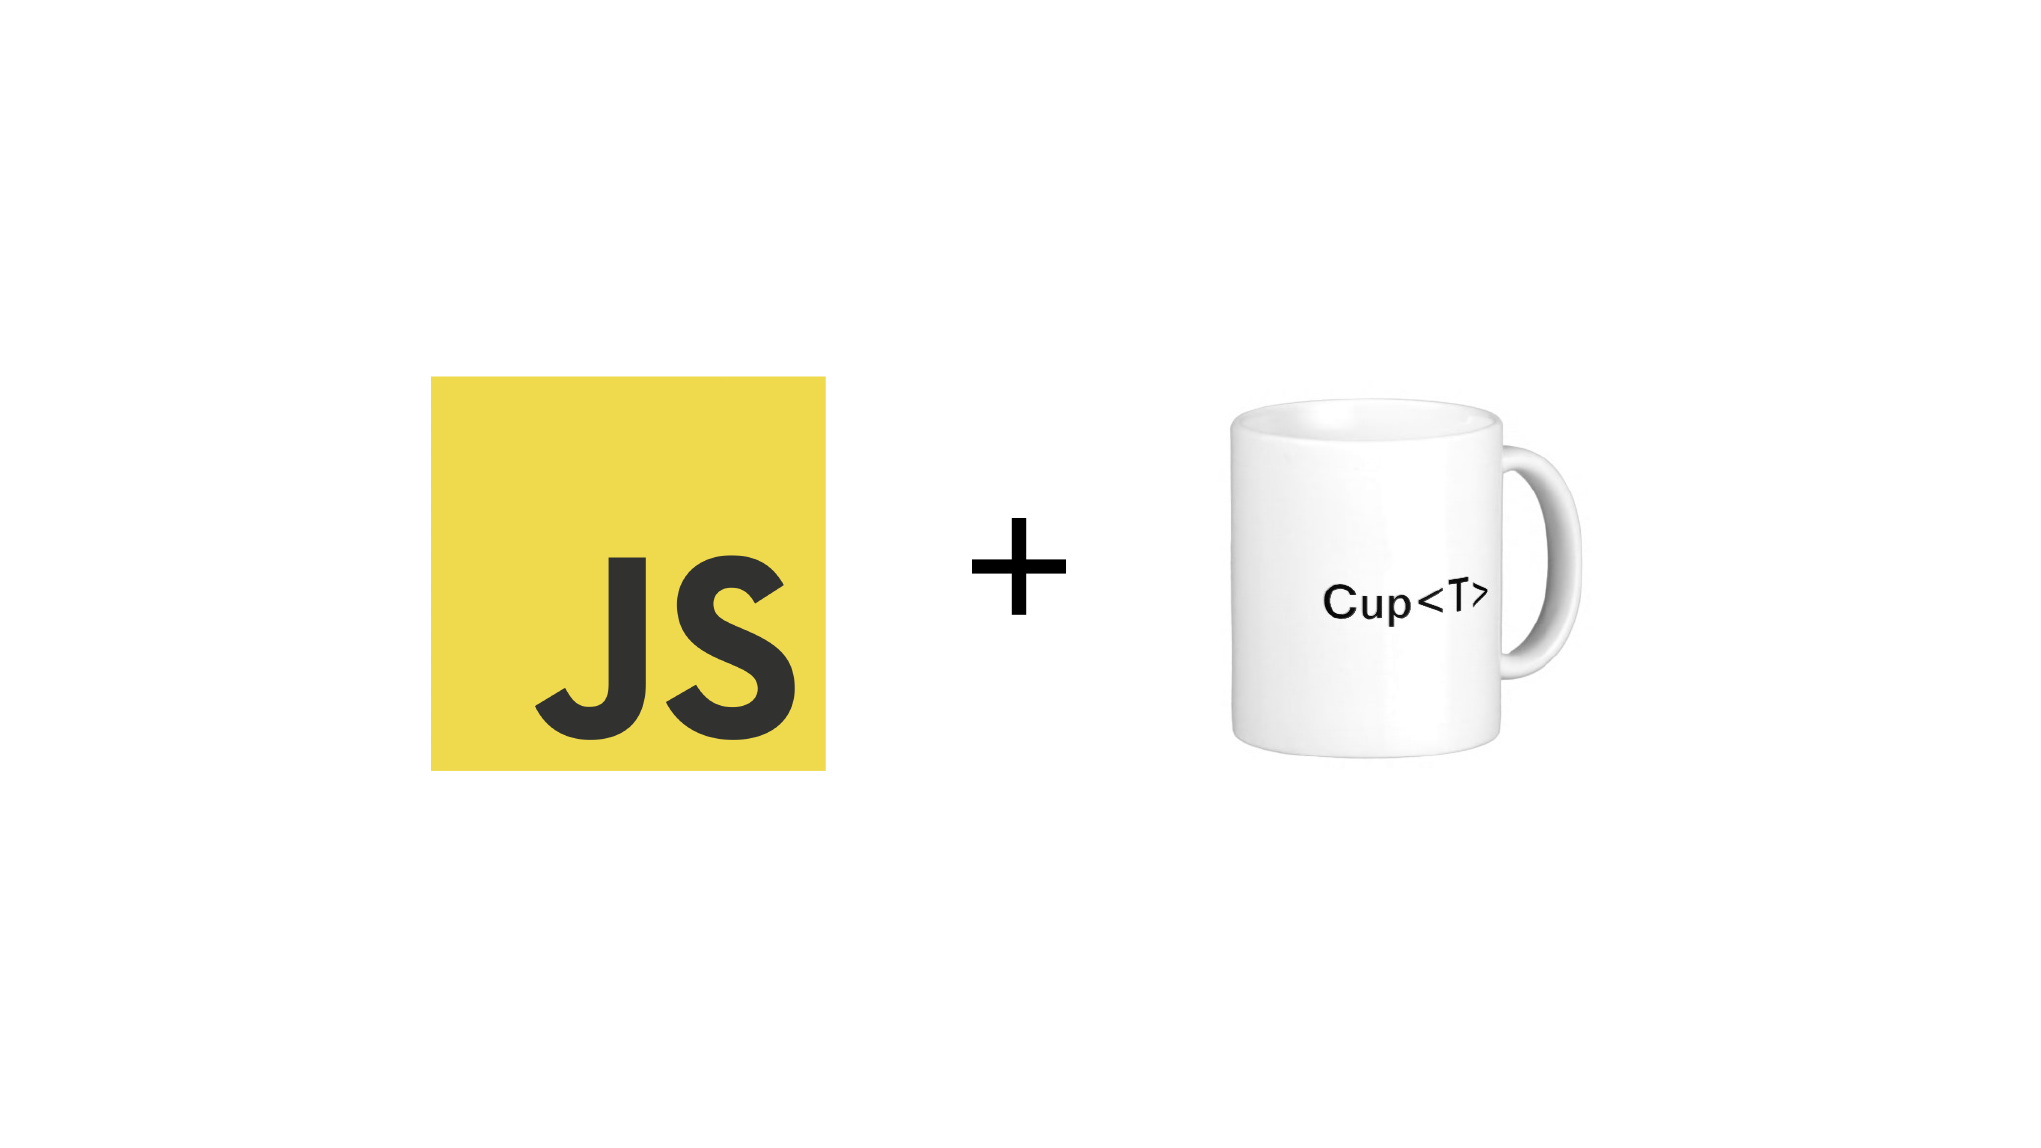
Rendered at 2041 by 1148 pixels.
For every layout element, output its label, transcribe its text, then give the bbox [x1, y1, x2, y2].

picture [431, 376, 826, 771]
picture [1119, 325, 1617, 823]
text_box + [932, 440, 1108, 705]
